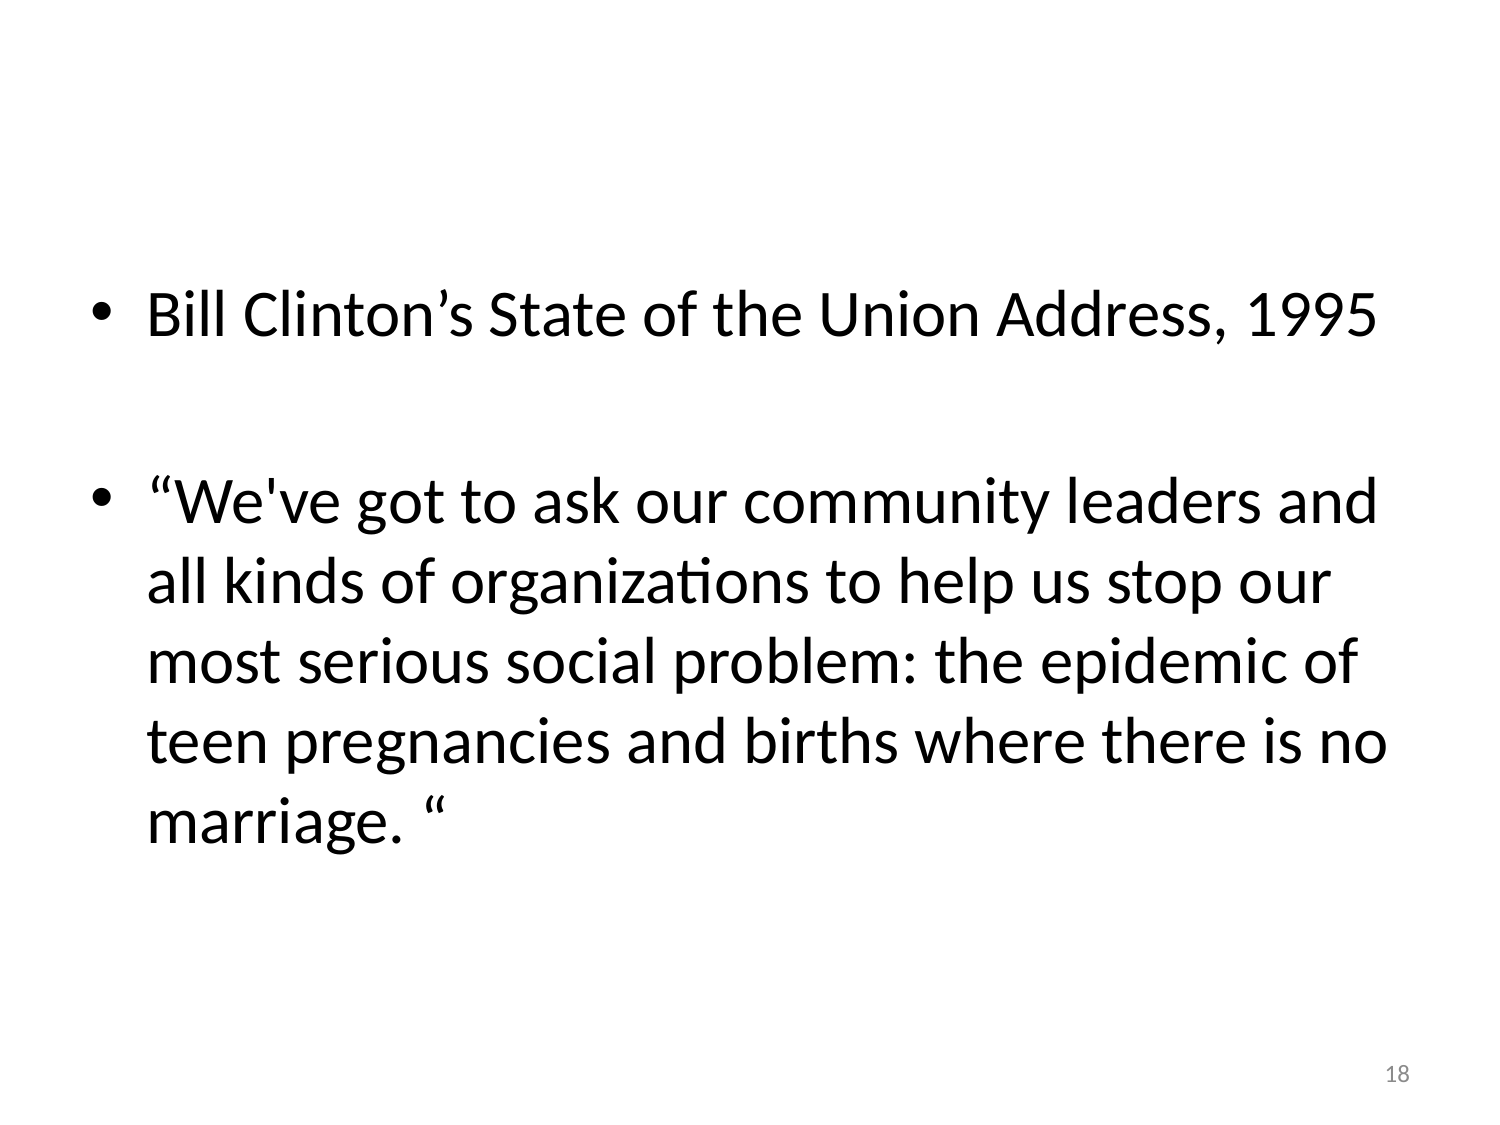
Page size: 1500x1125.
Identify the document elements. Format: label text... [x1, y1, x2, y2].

slide_number 18 [1074, 1042, 1425, 1103]
list Bill Clinton’s State of the Union Address, 1995 “We've got to ask our community leaders and all kinds of organizations to help us stop our most serious social problem: the epidemic of teen pregnancies and births where there is no marriage. “ [75, 262, 1425, 1005]
